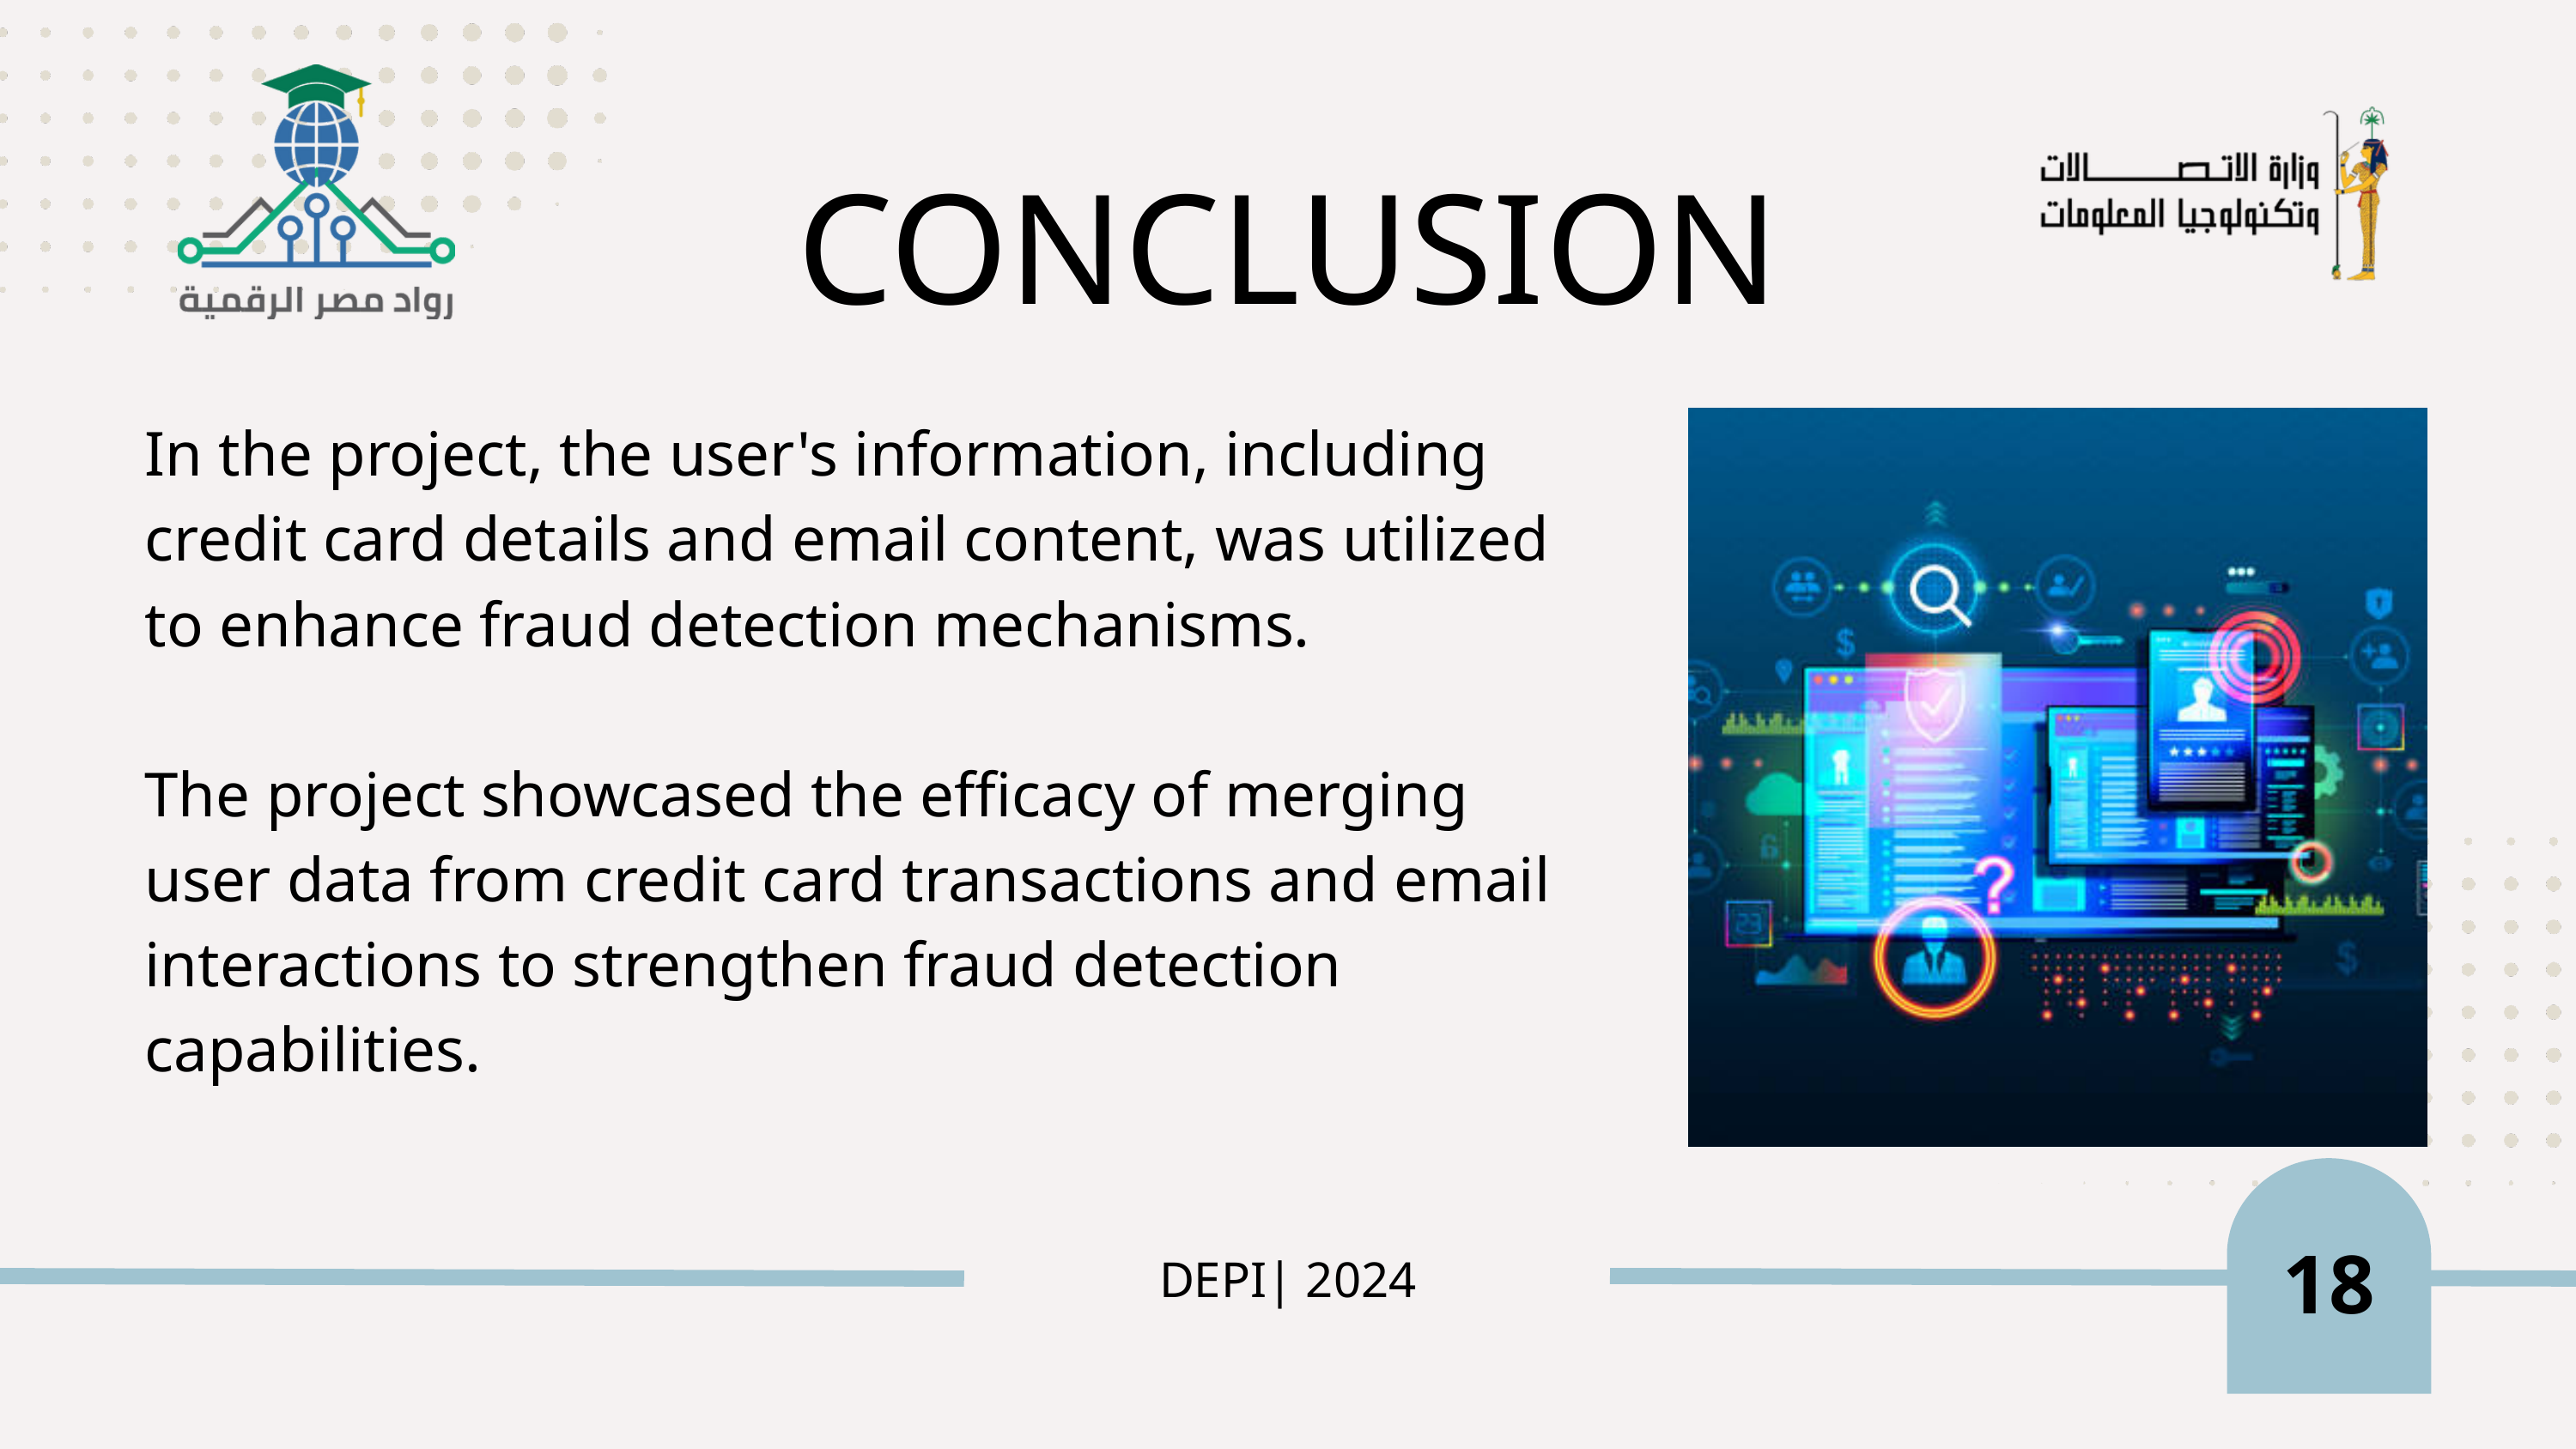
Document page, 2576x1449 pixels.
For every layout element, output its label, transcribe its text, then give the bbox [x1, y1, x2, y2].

text_box In the project, the user's information, including credit card details and email content, was utilized to enhance fraud detection mechanisms. The project showcased the efficacy of merging user data from credit card transactions and email interactions to strengthen fraud detection capabilities. [144, 403, 1611, 1170]
text_box [177, 64, 455, 319]
text_box CONCLUSION [518, 122, 2058, 336]
text_box [2012, 79, 2413, 305]
text_box [0, 0, 607, 293]
text_box [1828, 837, 2576, 1186]
text_box DEPI| 2024 [803, 1239, 1773, 1307]
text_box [1687, 408, 2427, 1148]
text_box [2227, 1157, 2432, 1394]
